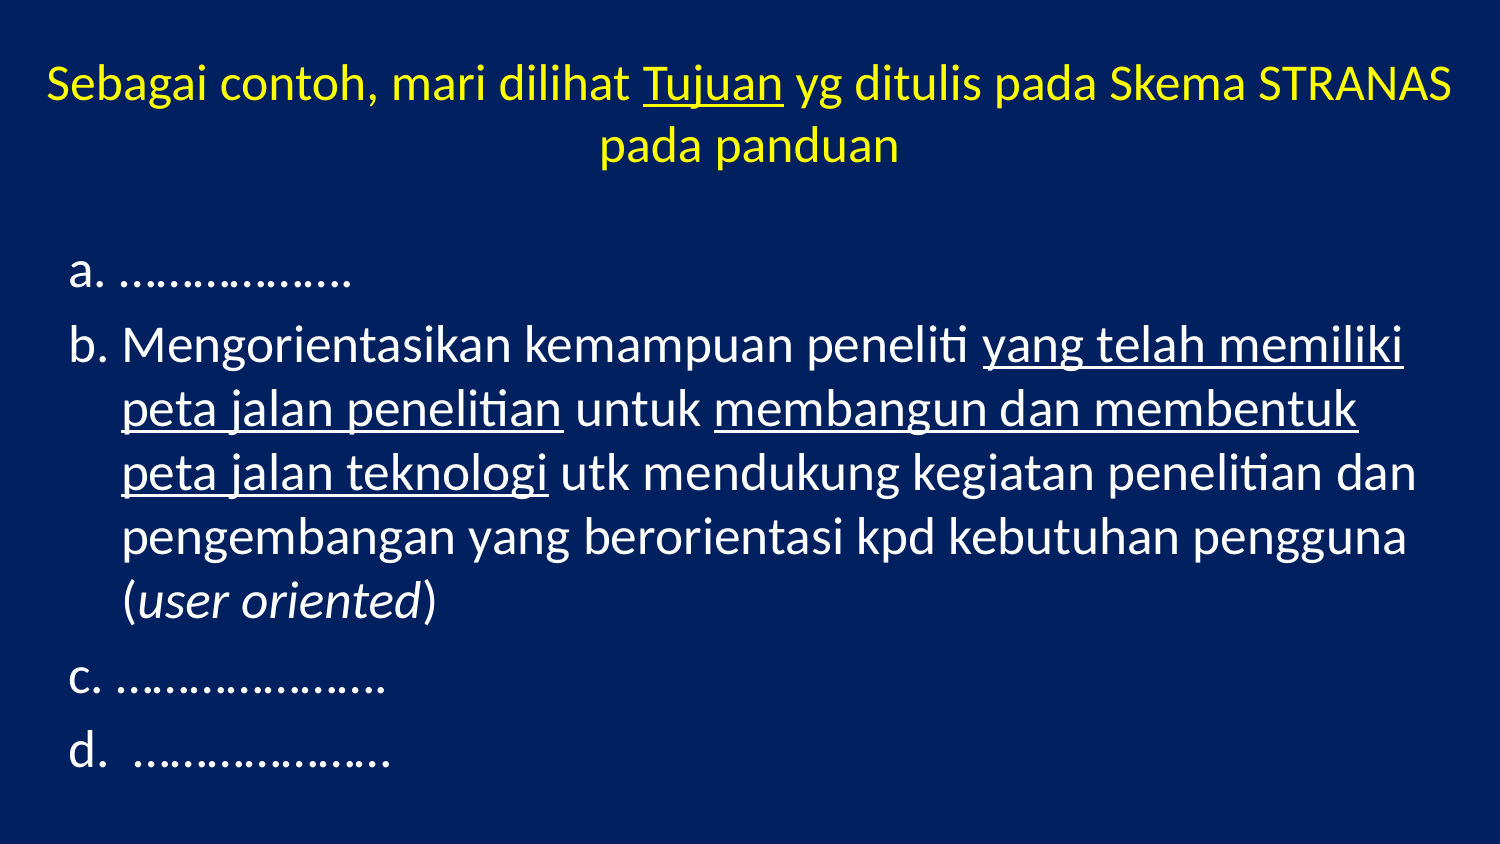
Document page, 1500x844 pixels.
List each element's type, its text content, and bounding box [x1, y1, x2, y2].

title Sebagai contoh, mari dilihat Tujuan yg ditulis pada Skema STRANAS pada panduan [17, 40, 1482, 182]
list a. ………………. b. Mengorientasikan kemampuan peneliti yang telah memiliki peta jalan penelitian untuk membangun dan membentuk peta jalan teknologi utk mendukung kegiatan penelitian dan pengembangan yang berorientasi kpd kebutuhan pengguna (user oriented) c. …………………. d. ………………… [53, 226, 1471, 787]
